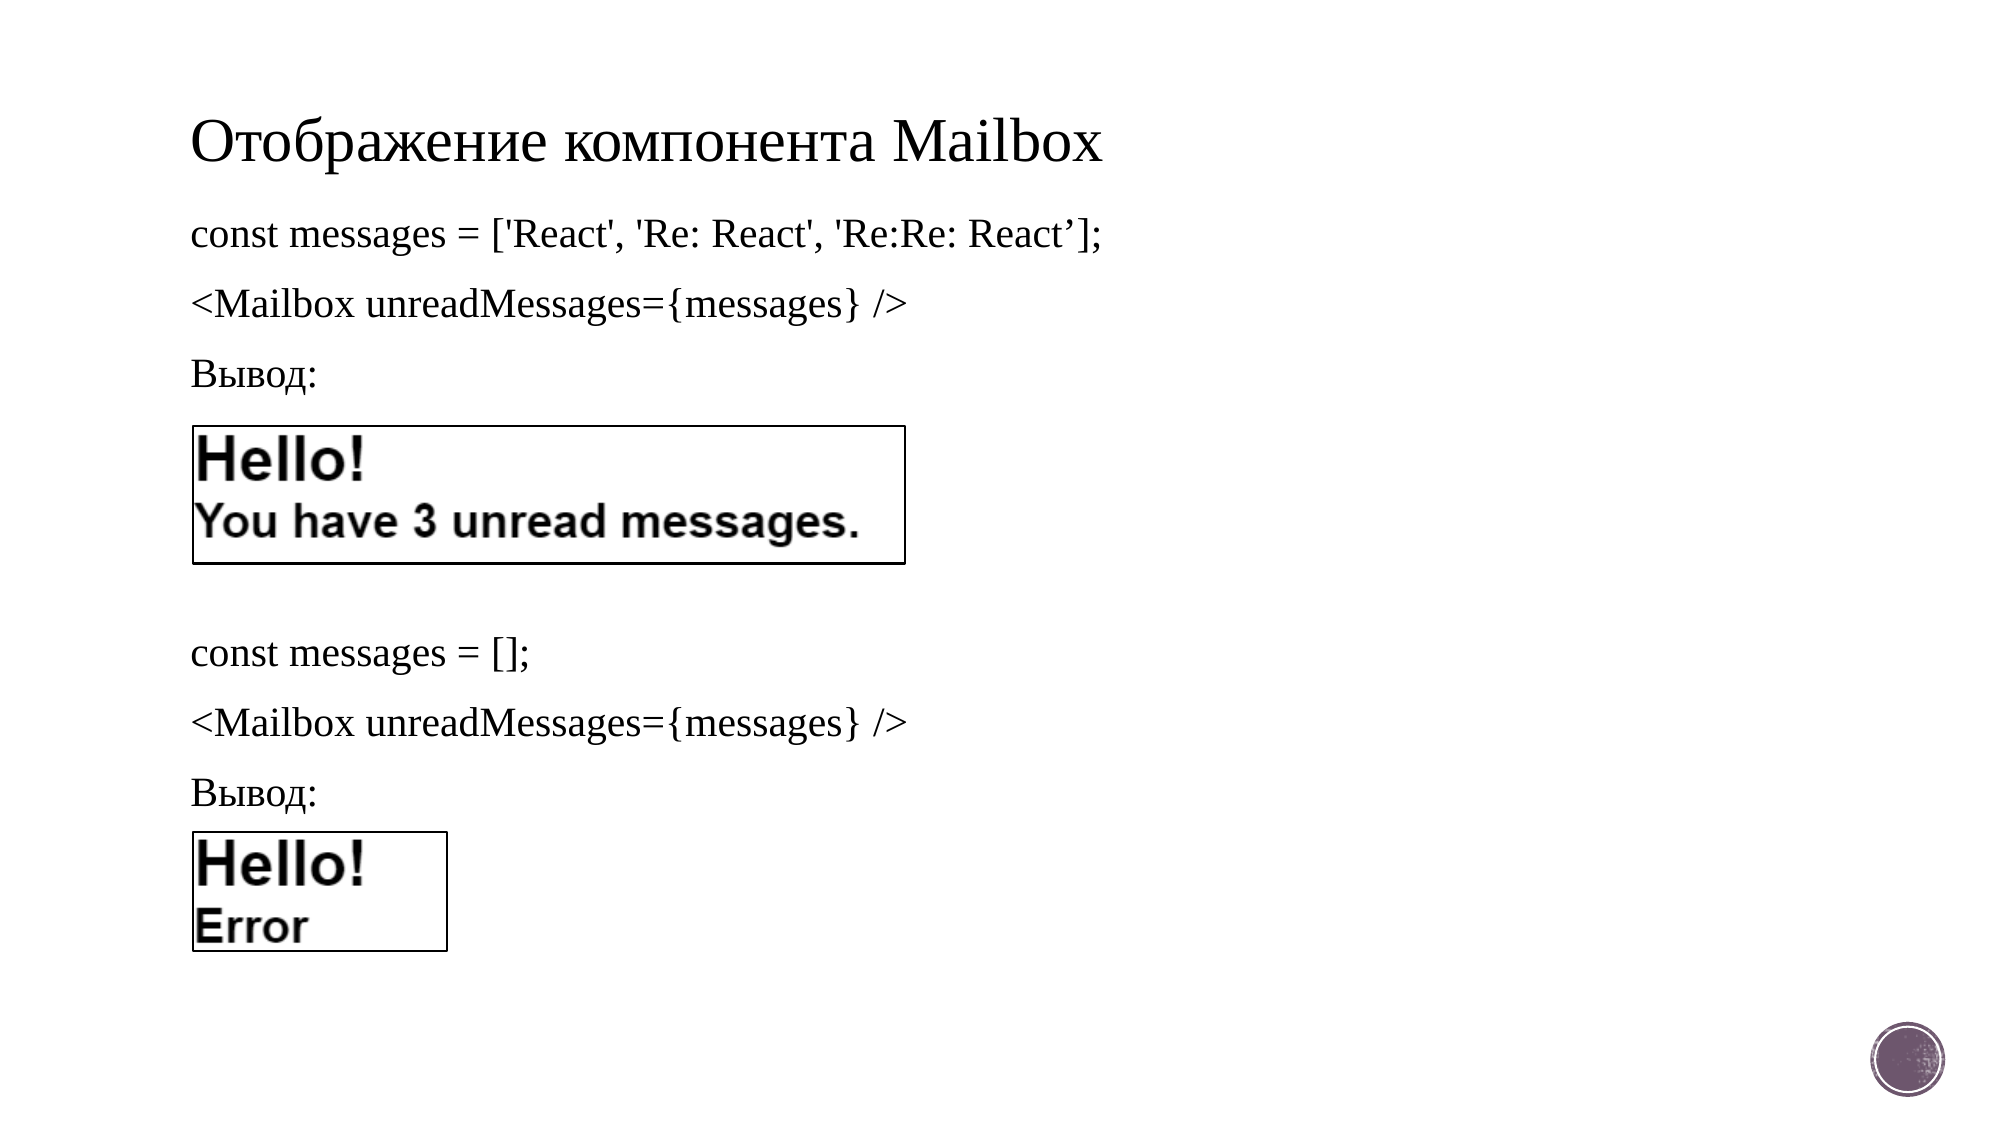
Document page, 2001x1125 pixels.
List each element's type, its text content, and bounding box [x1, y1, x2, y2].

title Отображение компонента Mailbox [175, 79, 1826, 203]
picture [194, 833, 446, 950]
list const messages = ['React', 'Re: React', 'Re:Re: React’]; <Mailbox unreadMessages={messages} /> Вывод: const messages = []; <Mailbox unreadMessages={messages} /> Вывод: [175, 203, 1826, 1013]
picture [194, 426, 905, 563]
